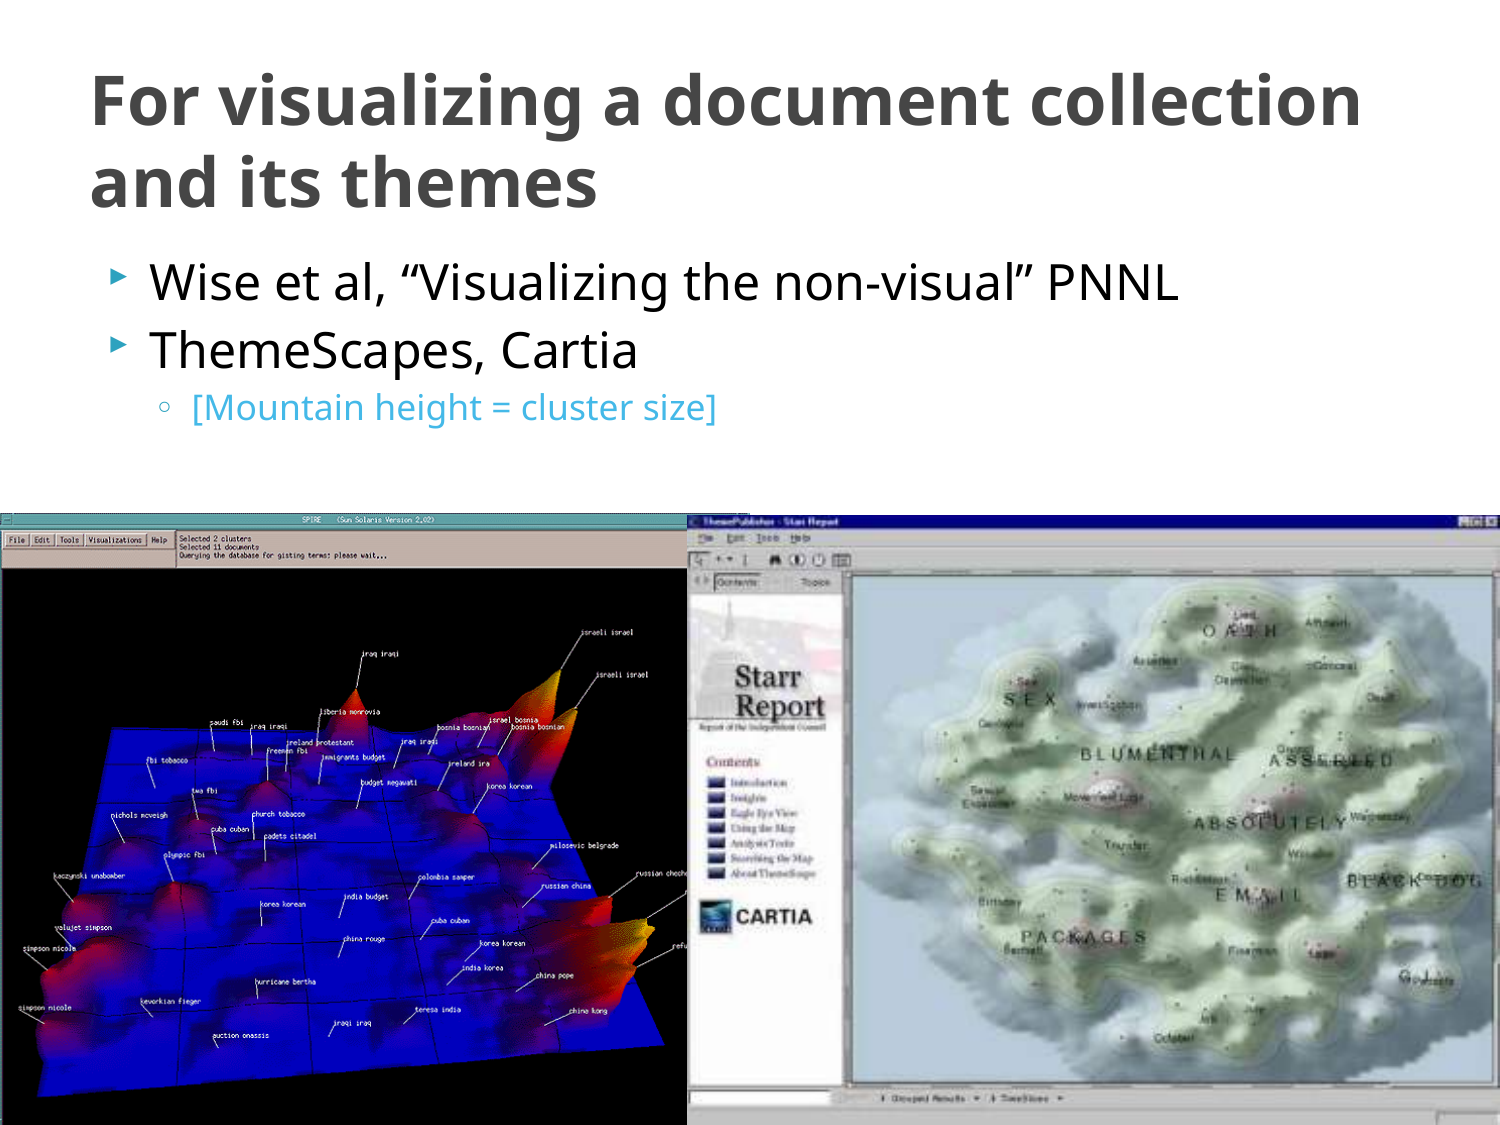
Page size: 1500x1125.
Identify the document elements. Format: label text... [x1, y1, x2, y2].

picture [0, 513, 1500, 1125]
title For visualizing a document collection and its themes [75, 45, 1425, 233]
list Wise et al, “Visualizing the non-visual” PNNL ThemeScapes, Cartia [Mountain height = cluster size] [75, 243, 1425, 515]
